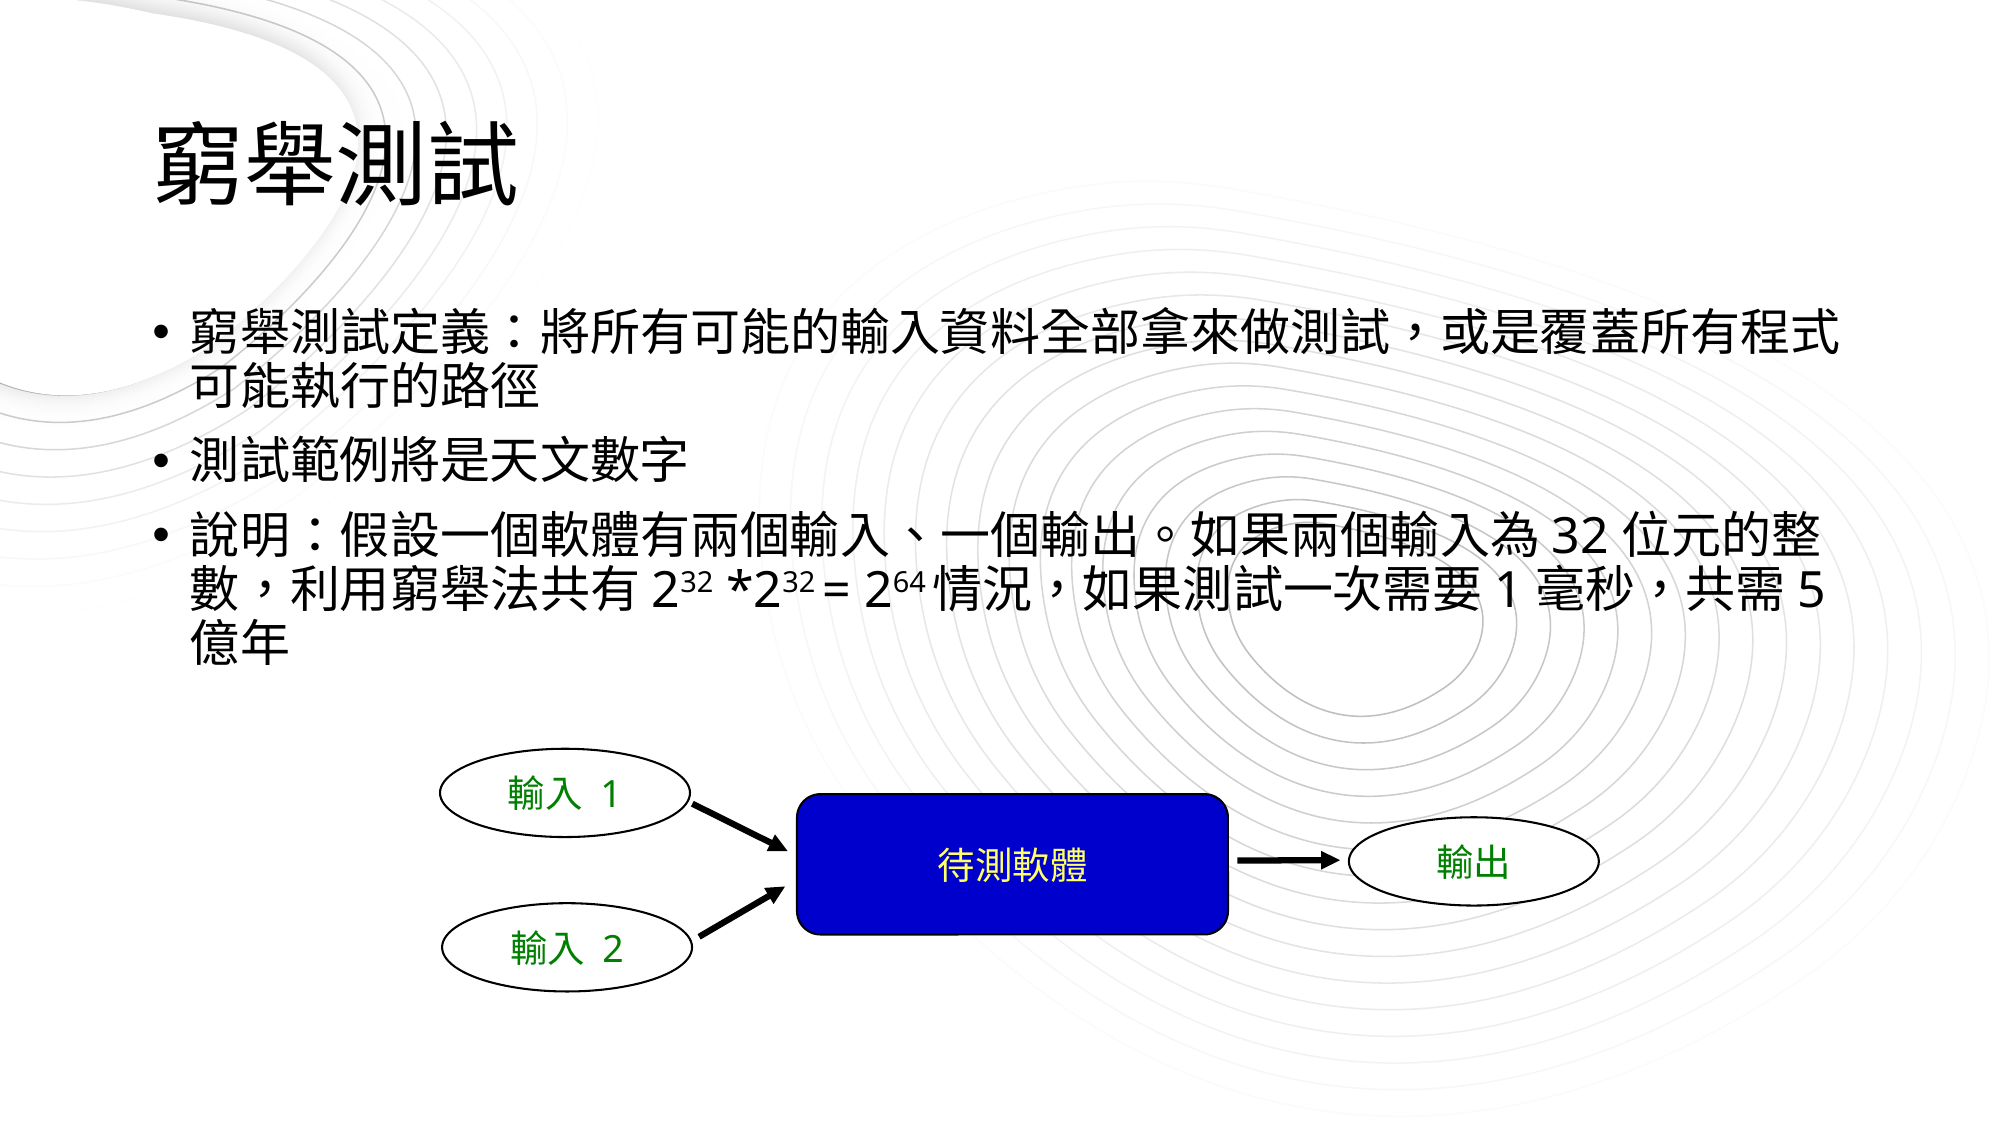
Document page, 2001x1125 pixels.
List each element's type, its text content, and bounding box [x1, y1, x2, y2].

list 窮舉測試定義：將所有可能的輸入資料全部拿來做測試，或是覆蓋所有程式可能執行的路徑 測試範例將是天文數字 說明：假設一個軟體有兩個輸入、一個輸出。如果兩個輸入為32位元的整數，利用窮舉法共有232 *232 = 264情況，如果測試一次需要1毫秒，共需5億年 [137, 299, 1863, 1014]
title 窮舉測試 [137, 59, 1863, 278]
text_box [439, 748, 1599, 992]
